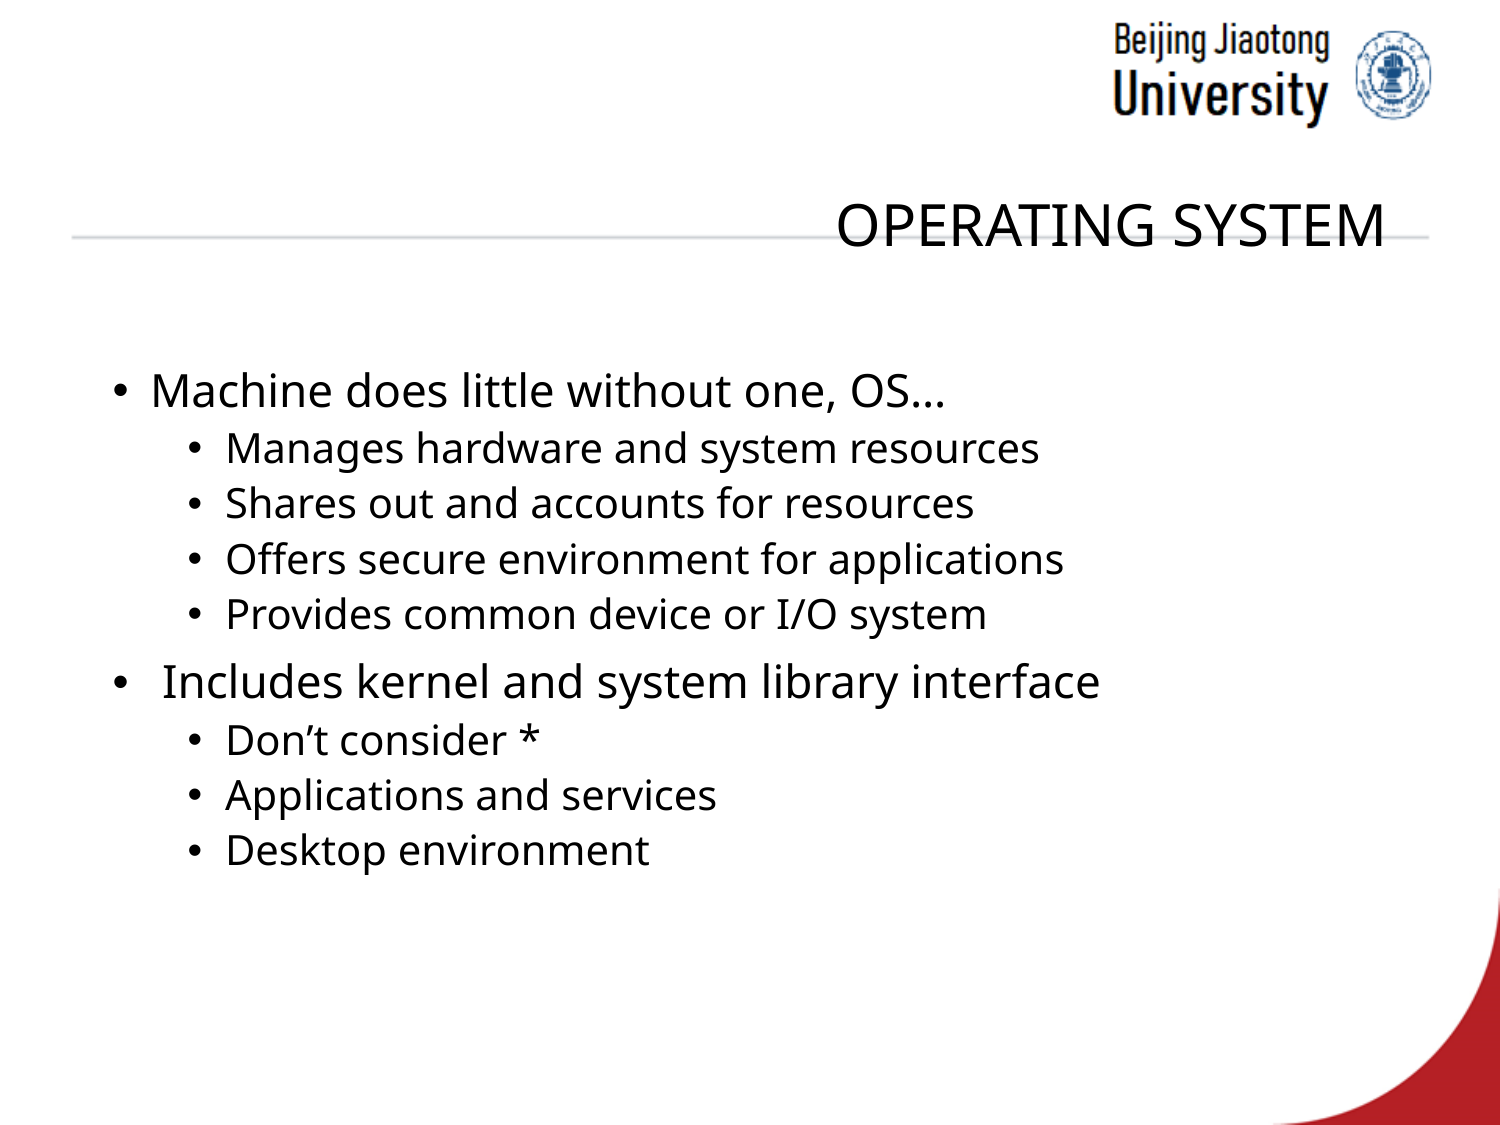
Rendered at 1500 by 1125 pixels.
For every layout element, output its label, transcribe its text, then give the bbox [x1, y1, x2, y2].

title Operating System Operating System [356, 125, 1403, 338]
picture [0, 0, 1500, 1125]
list Machine does little without one, OS… Manages hardware and system resources Shares out and accounts for resources Offers secure environment for applications Provides common device or I/O system Includes kernel and system library interface Don’t consider * Applications and services Desktop environment [97, 360, 1403, 1028]
